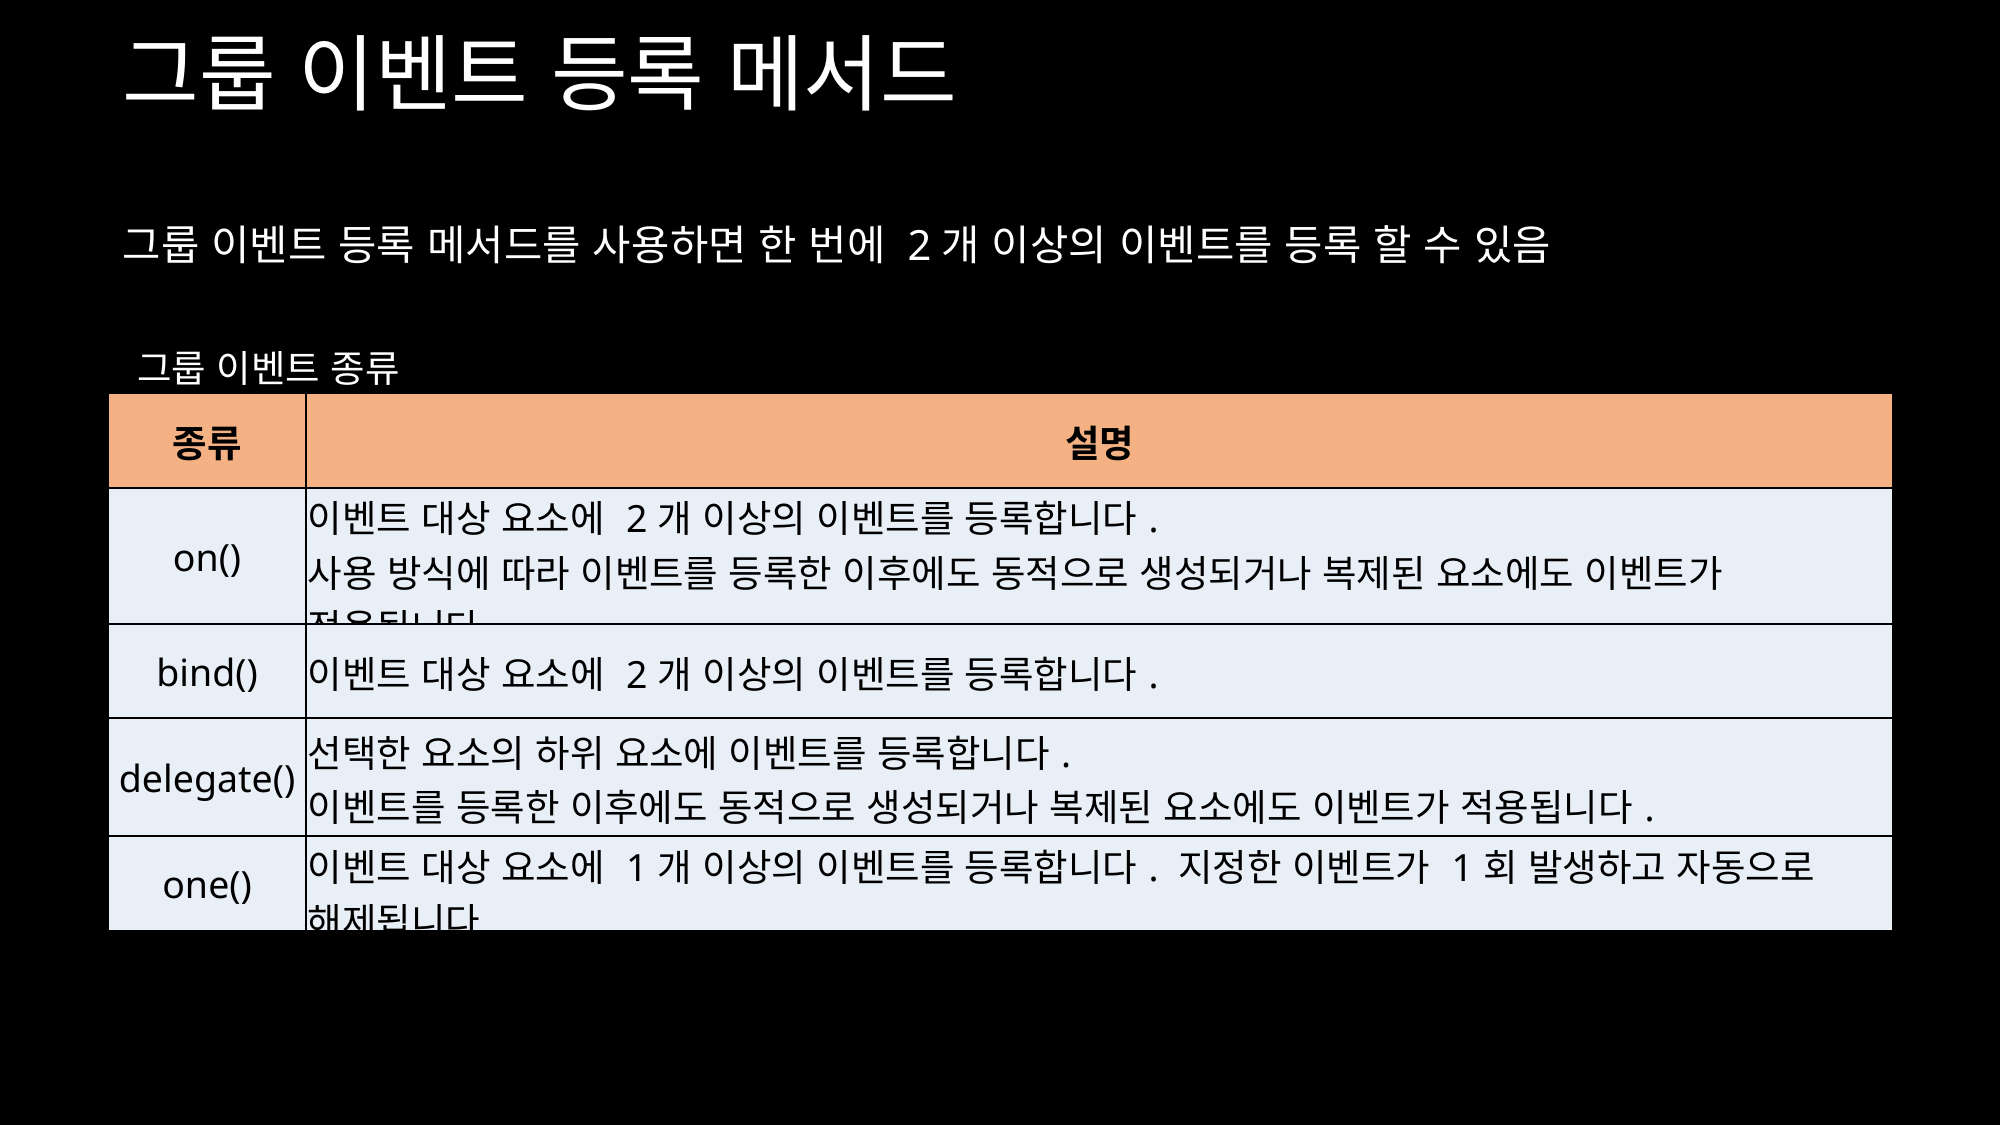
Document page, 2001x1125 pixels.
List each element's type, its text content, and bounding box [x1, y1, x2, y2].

table_header 종류 [109, 394, 305, 487]
text_box 그룹 이벤트 종류 [122, 292, 416, 398]
table_header 설명 [307, 394, 1892, 487]
text_box 그룹 이벤트 등록 메서드 [107, 13, 1461, 129]
table_cell 선택한 요소의 하위 요소에 이벤트를 등록합니다. 이벤트를 등록한 이후에도 동적으로 생성되거나 복제된 요소에도 이벤트가 적용됩니다. [307, 719, 1892, 835]
table_cell 이벤트 대상 요소에 2개 이상의 이벤트를 등록합니다. 사용 방식에 따라 이벤트를 등록한 이후에도 동적으로 생성되거나 복제된 요소에도 이벤트가 적용됩니다. [307, 489, 1892, 623]
table_cell on() [109, 489, 305, 623]
table_cell delegate() [109, 719, 305, 835]
table_cell 이벤트 대상 요소에 2개 이상의 이벤트를 등록합니다. [307, 625, 1892, 717]
table_cell one() [109, 837, 305, 930]
table_cell bind() [109, 625, 305, 717]
table_cell 이벤트 대상 요소에 1개 이상의 이벤트를 등록합니다. 지정한 이벤트가 1회 발생하고 자동으로 해제됩니다. [307, 837, 1892, 930]
text_box 그룹 이벤트 등록 메서드를 사용하면 한 번에 2개 이상의 이벤트를 등록 할 수 있음 [107, 161, 1949, 276]
